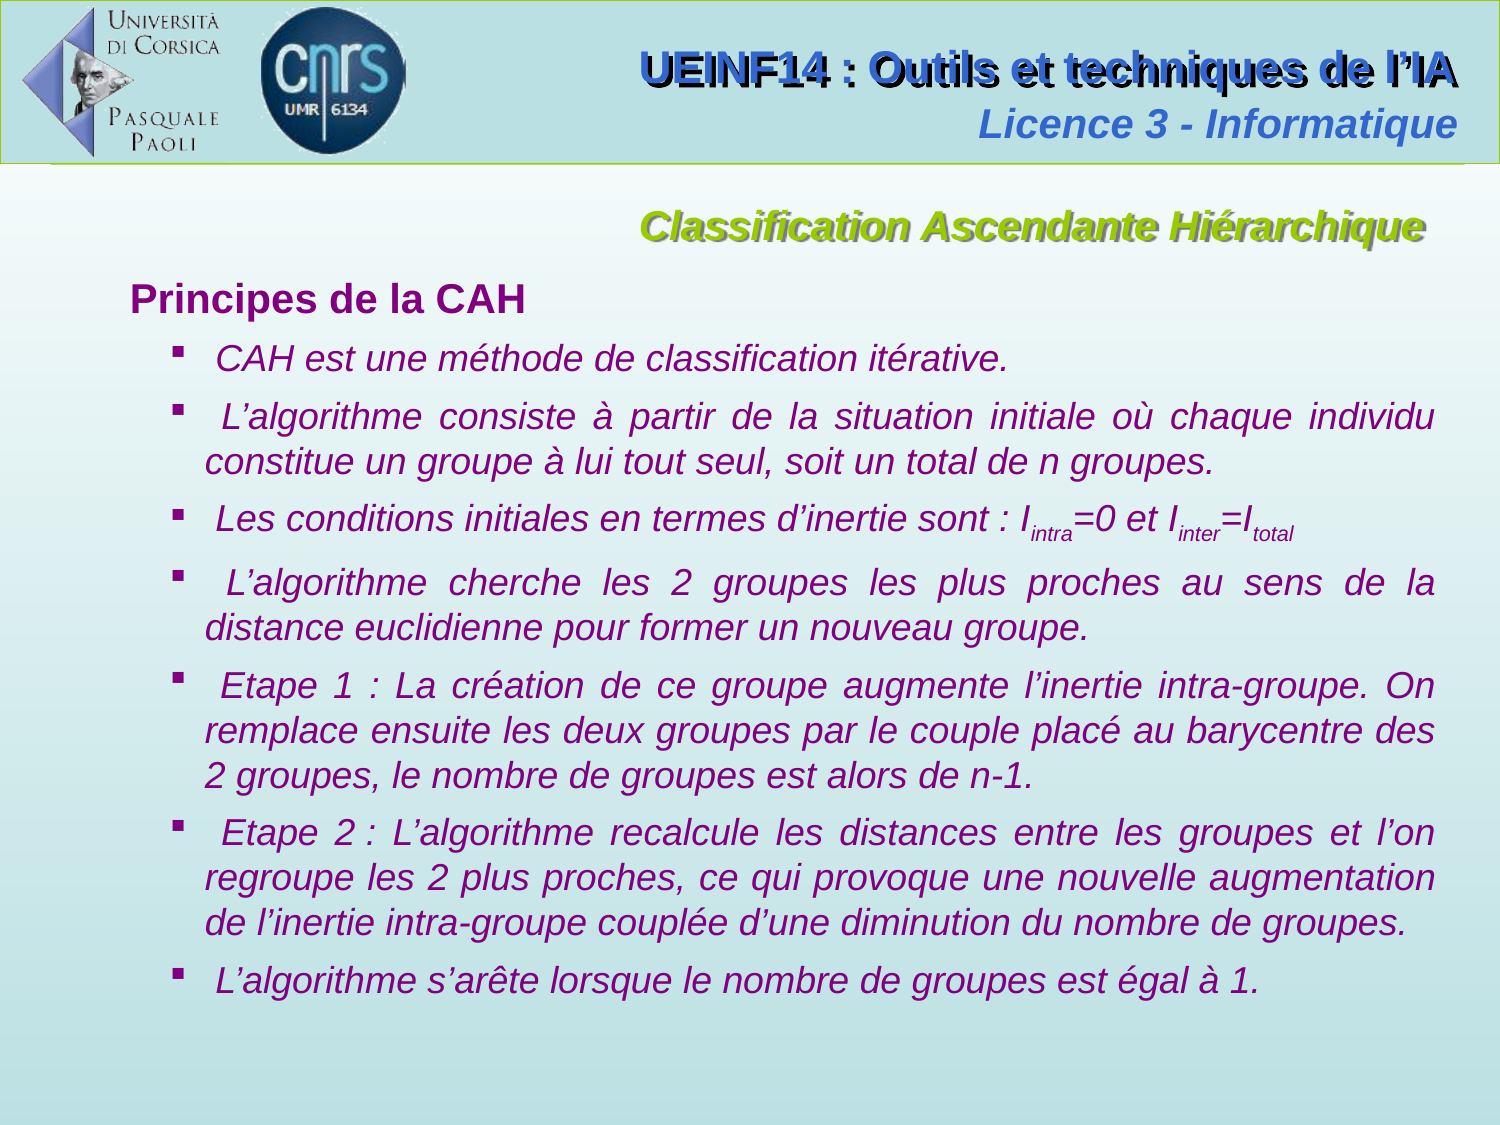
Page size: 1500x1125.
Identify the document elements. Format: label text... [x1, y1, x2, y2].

text_box [0, 0, 1500, 164]
text_box Licence 3 - Informatique [963, 89, 1473, 155]
picture [21, 5, 221, 159]
picture [261, 7, 408, 157]
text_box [50, 163, 1465, 1010]
text_box UEINF14 : Outils et techniques de l’IA [610, 29, 1471, 100]
